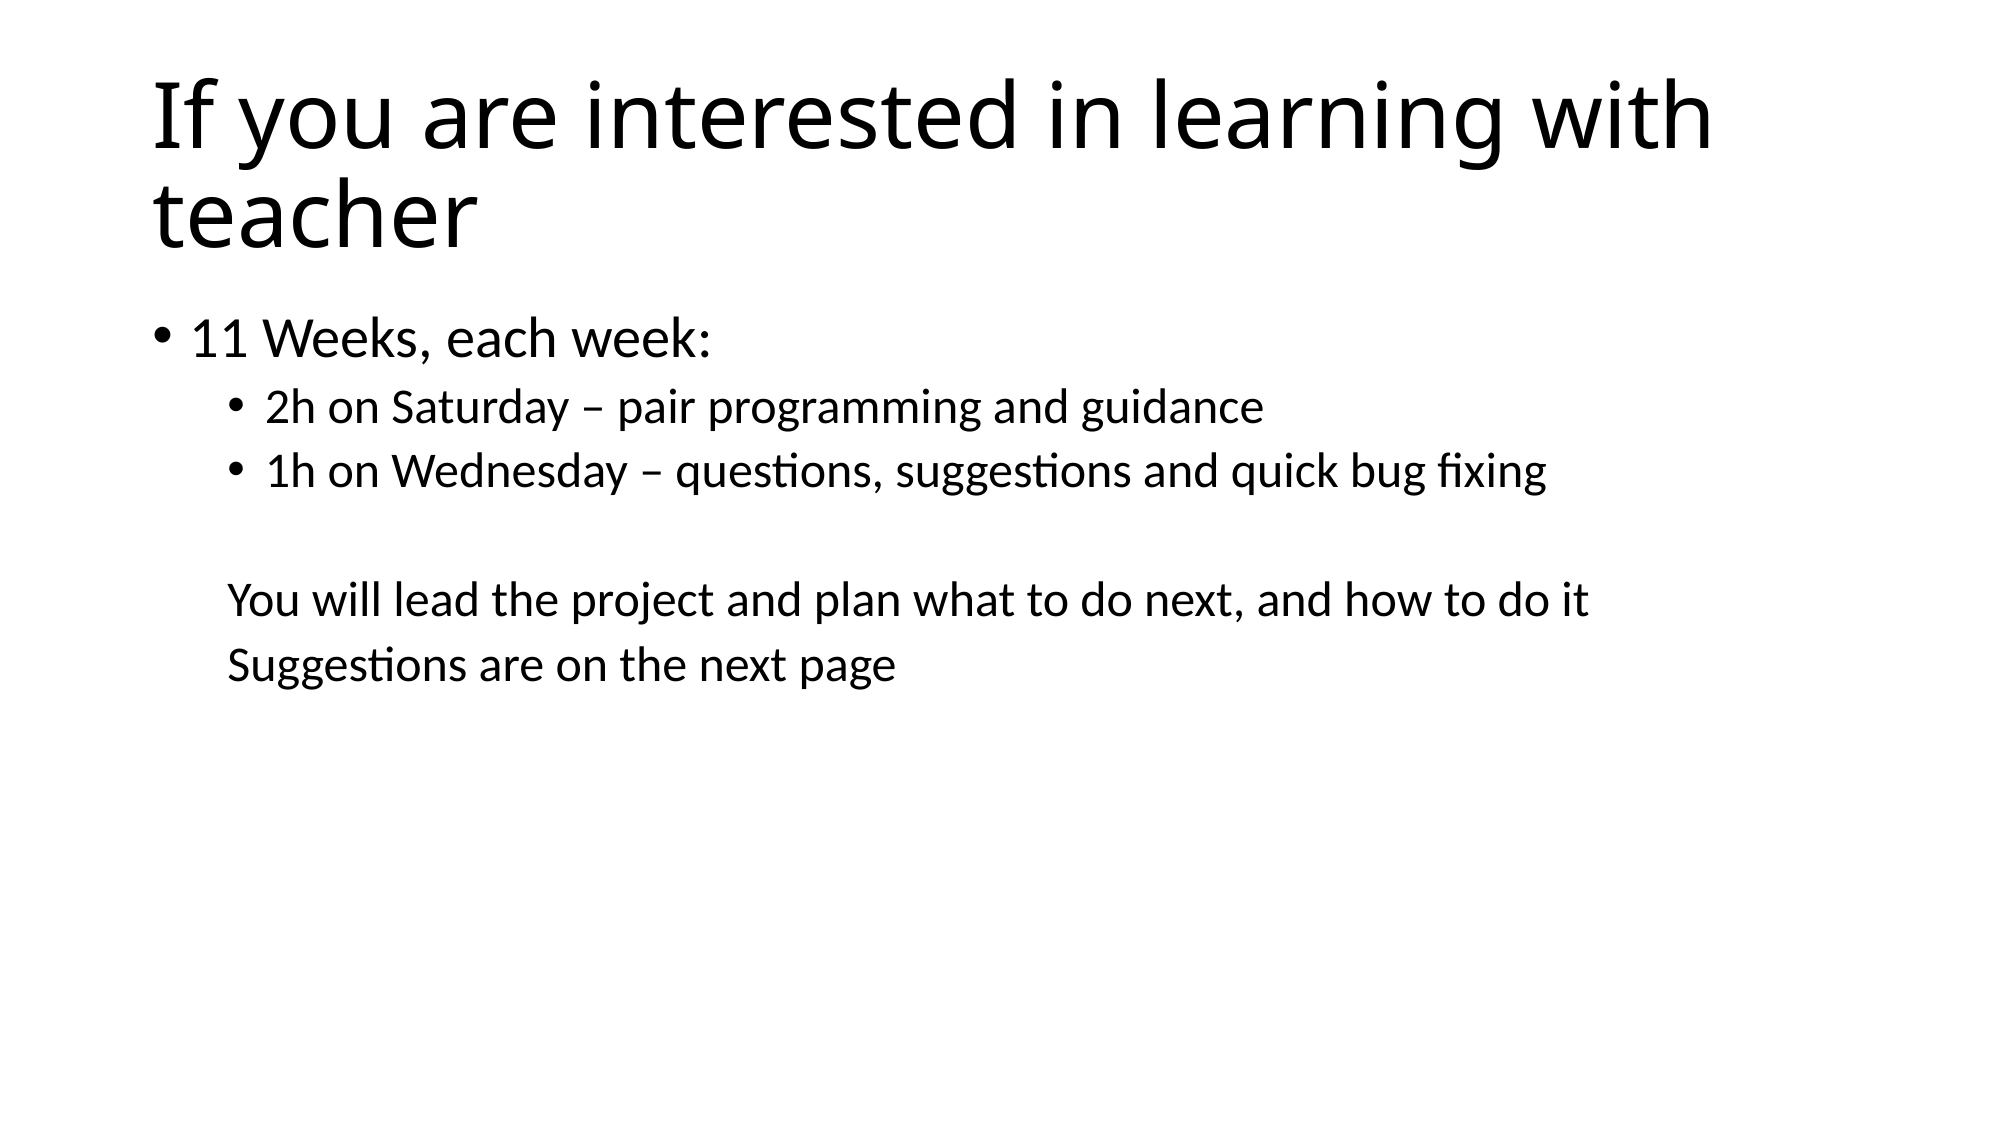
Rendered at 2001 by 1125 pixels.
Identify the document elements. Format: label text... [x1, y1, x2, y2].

title If you are interested in learning with teacher [137, 59, 1863, 278]
list 11 Weeks, each week: 2h on Saturday – pair programming and guidance 1h on Wednesday – questions, suggestions and quick bug fixing You will lead the project and plan what to do next, and how to do it Suggestions are on the next page [137, 299, 1863, 1014]
